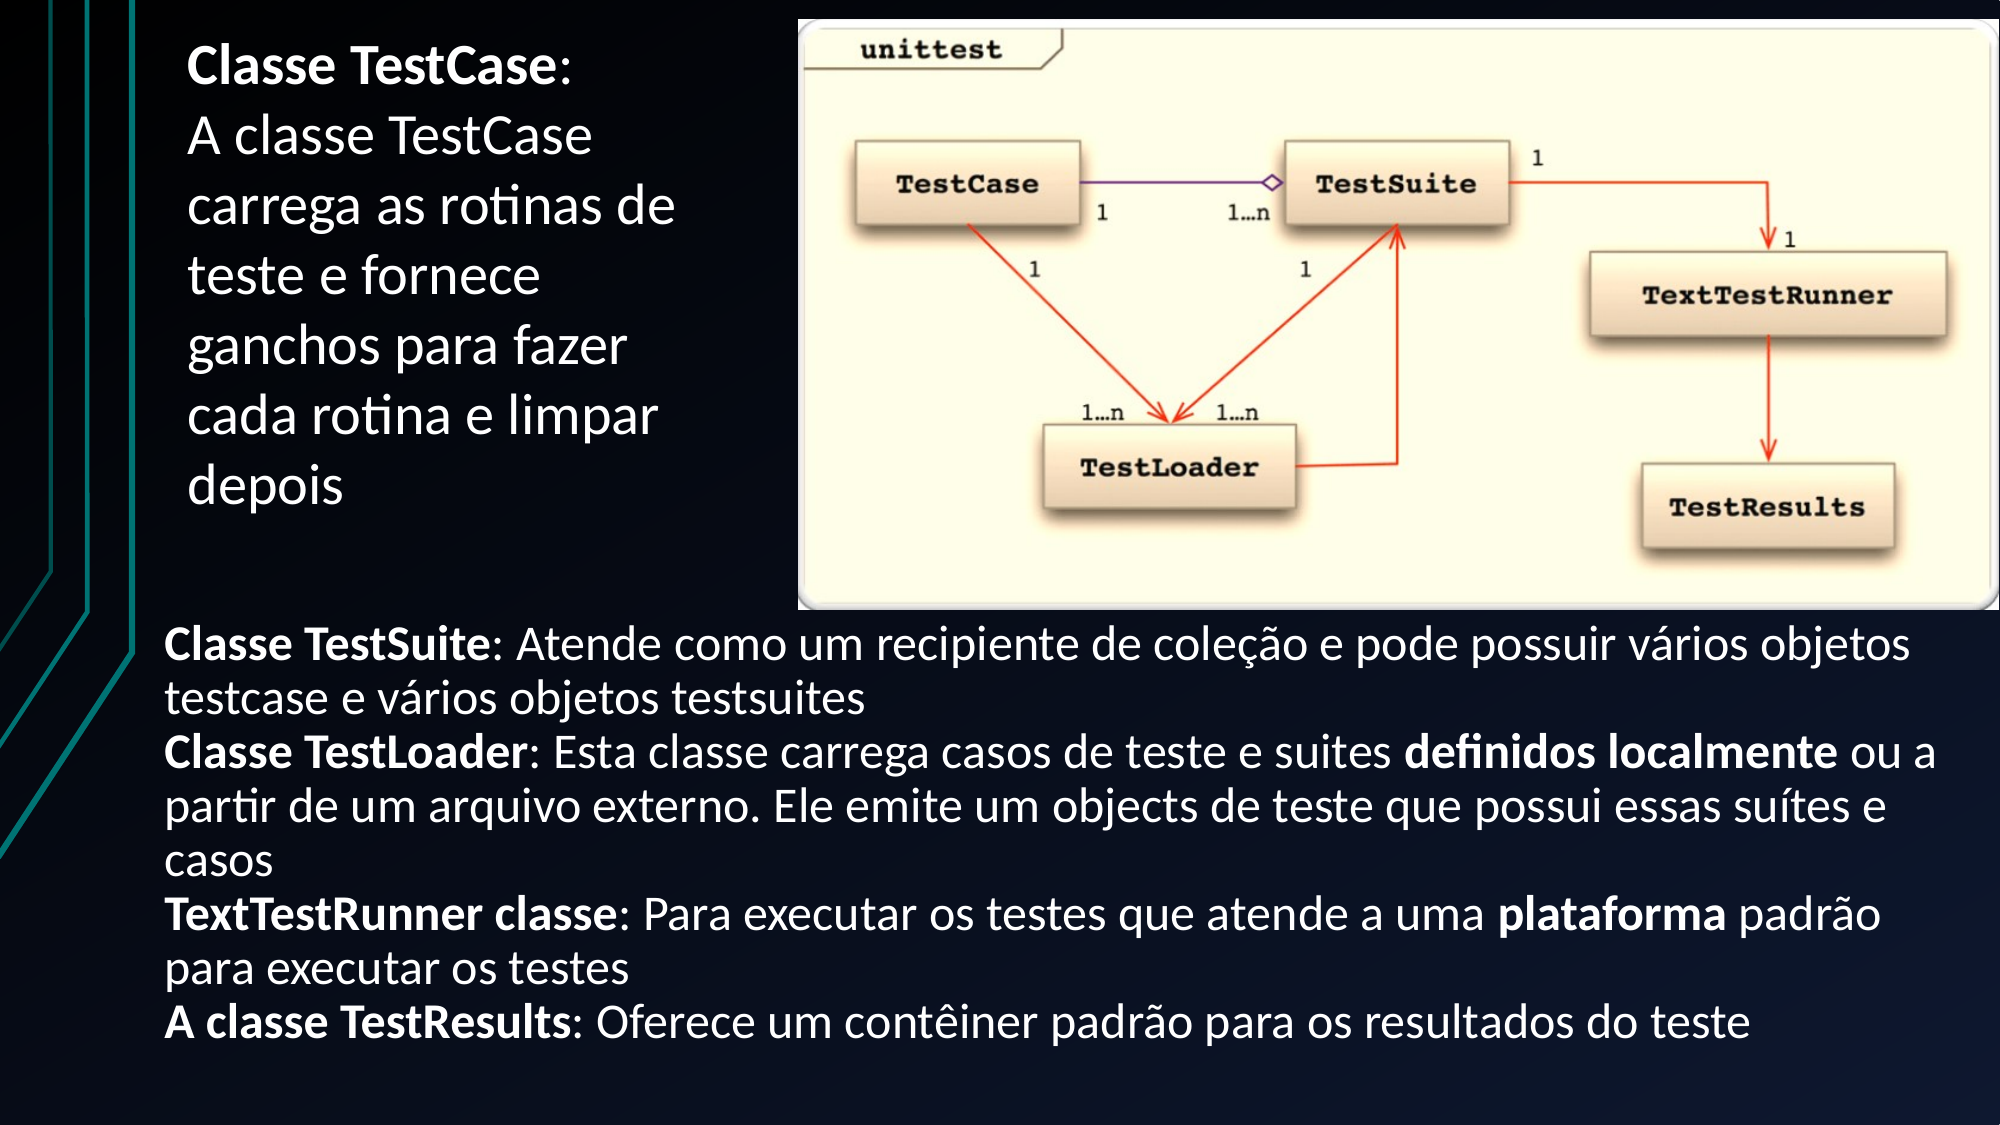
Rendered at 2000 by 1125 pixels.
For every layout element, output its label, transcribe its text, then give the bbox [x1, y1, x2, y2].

text_box Classe TestCase: A classe TestCase carrega as rotinas de teste e fornece ganchos para fazer cada rotina e limpar depois [172, 19, 764, 524]
title Classe TestSuite: Atende como um recipiente de coleção e pode possuir vários objetos testcase e vários objetos testsuites Classe TestLoader: Esta classe carrega casos de teste e suites definidos localmente ou a partir de um arquivo externo. Ele emite um objects de teste que possui essas suítes e casos TextTestRunner classe: Para executar os testes que atende a uma plataforma padrão para executar os testes A classe TestResults: Oferece um contêiner padrão para os resultados do teste [144, 658, 1988, 1120]
picture [798, 18, 1999, 610]
